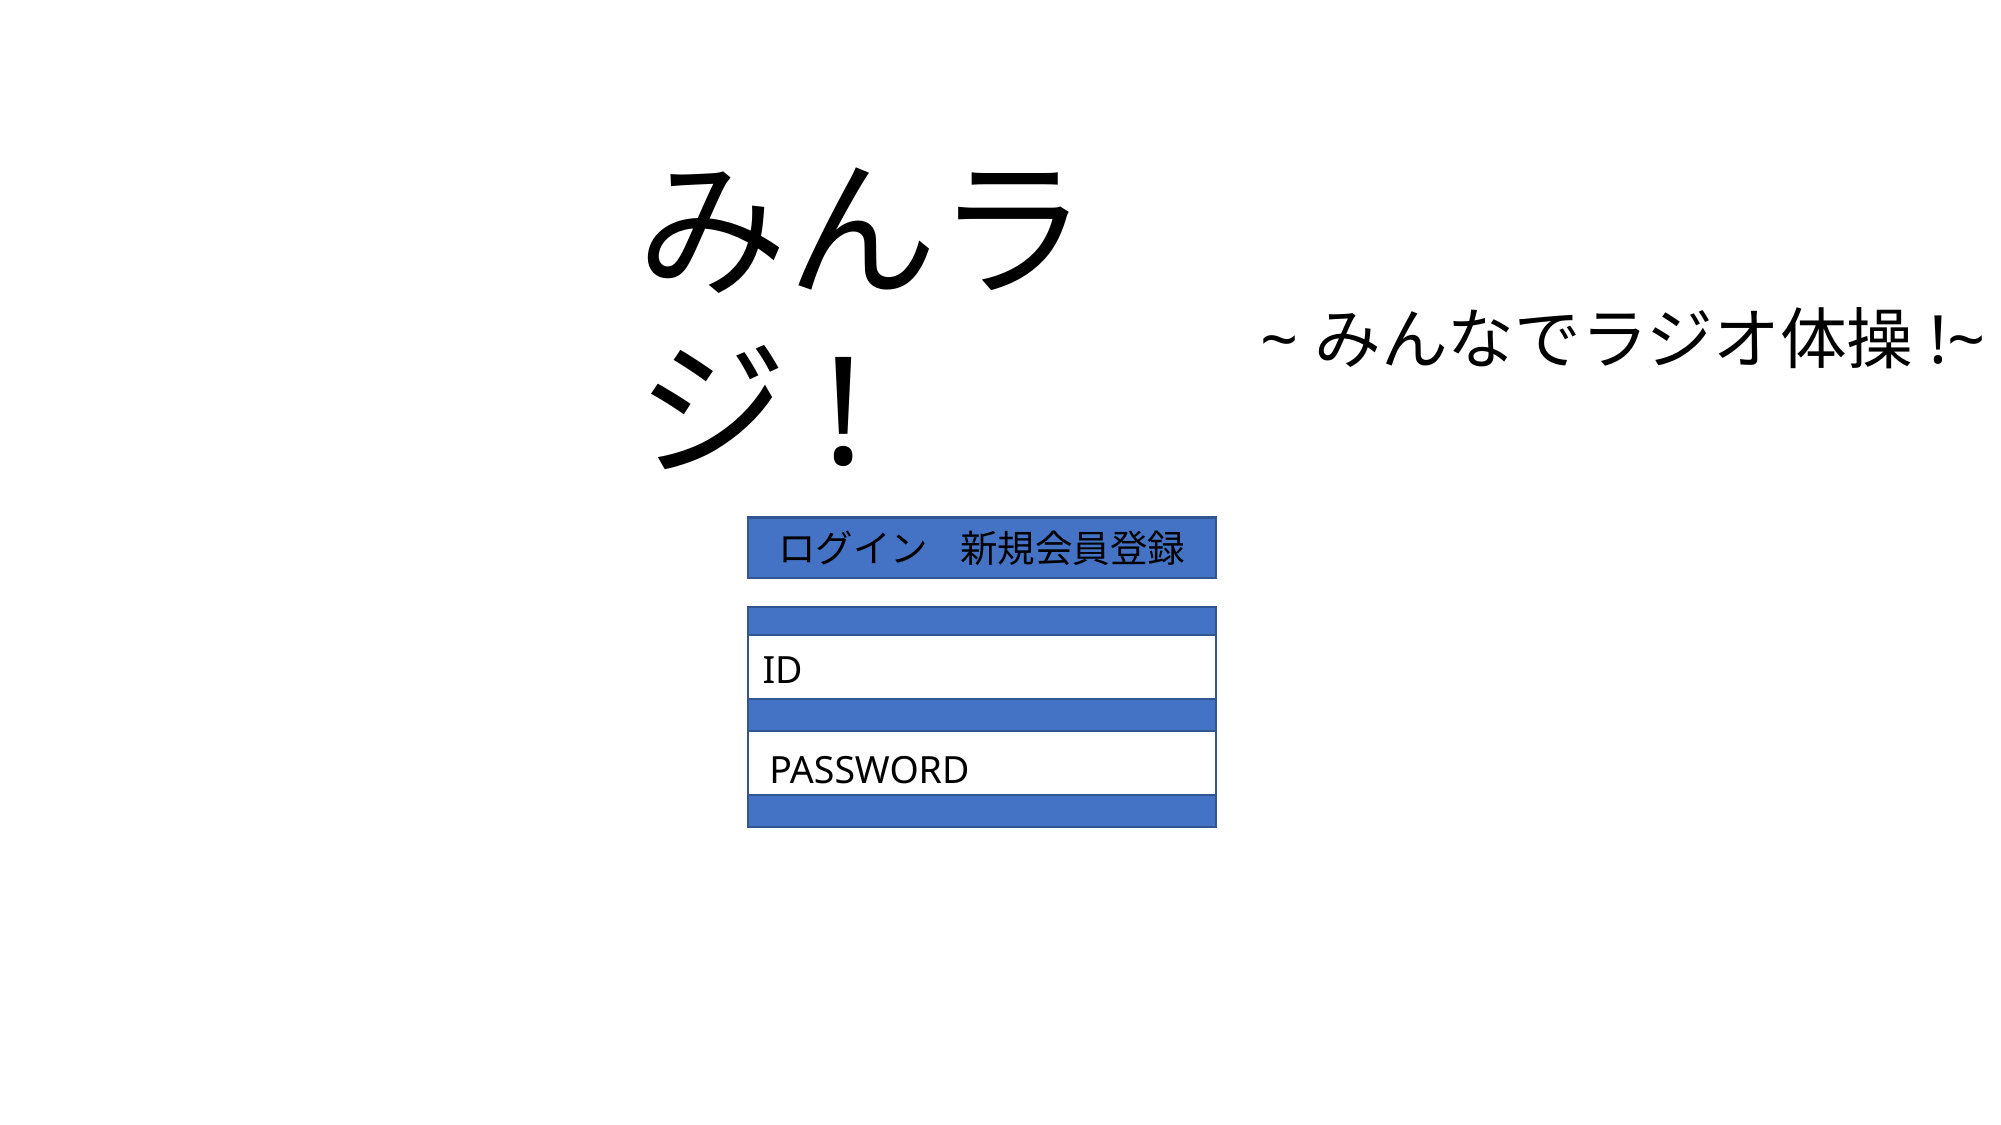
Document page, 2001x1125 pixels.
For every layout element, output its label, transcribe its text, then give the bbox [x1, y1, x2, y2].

text_box ~みんなでラジオ体操!~ [1245, 289, 2000, 385]
text_box みんラジ! [622, 126, 1317, 502]
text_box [747, 517, 1217, 827]
